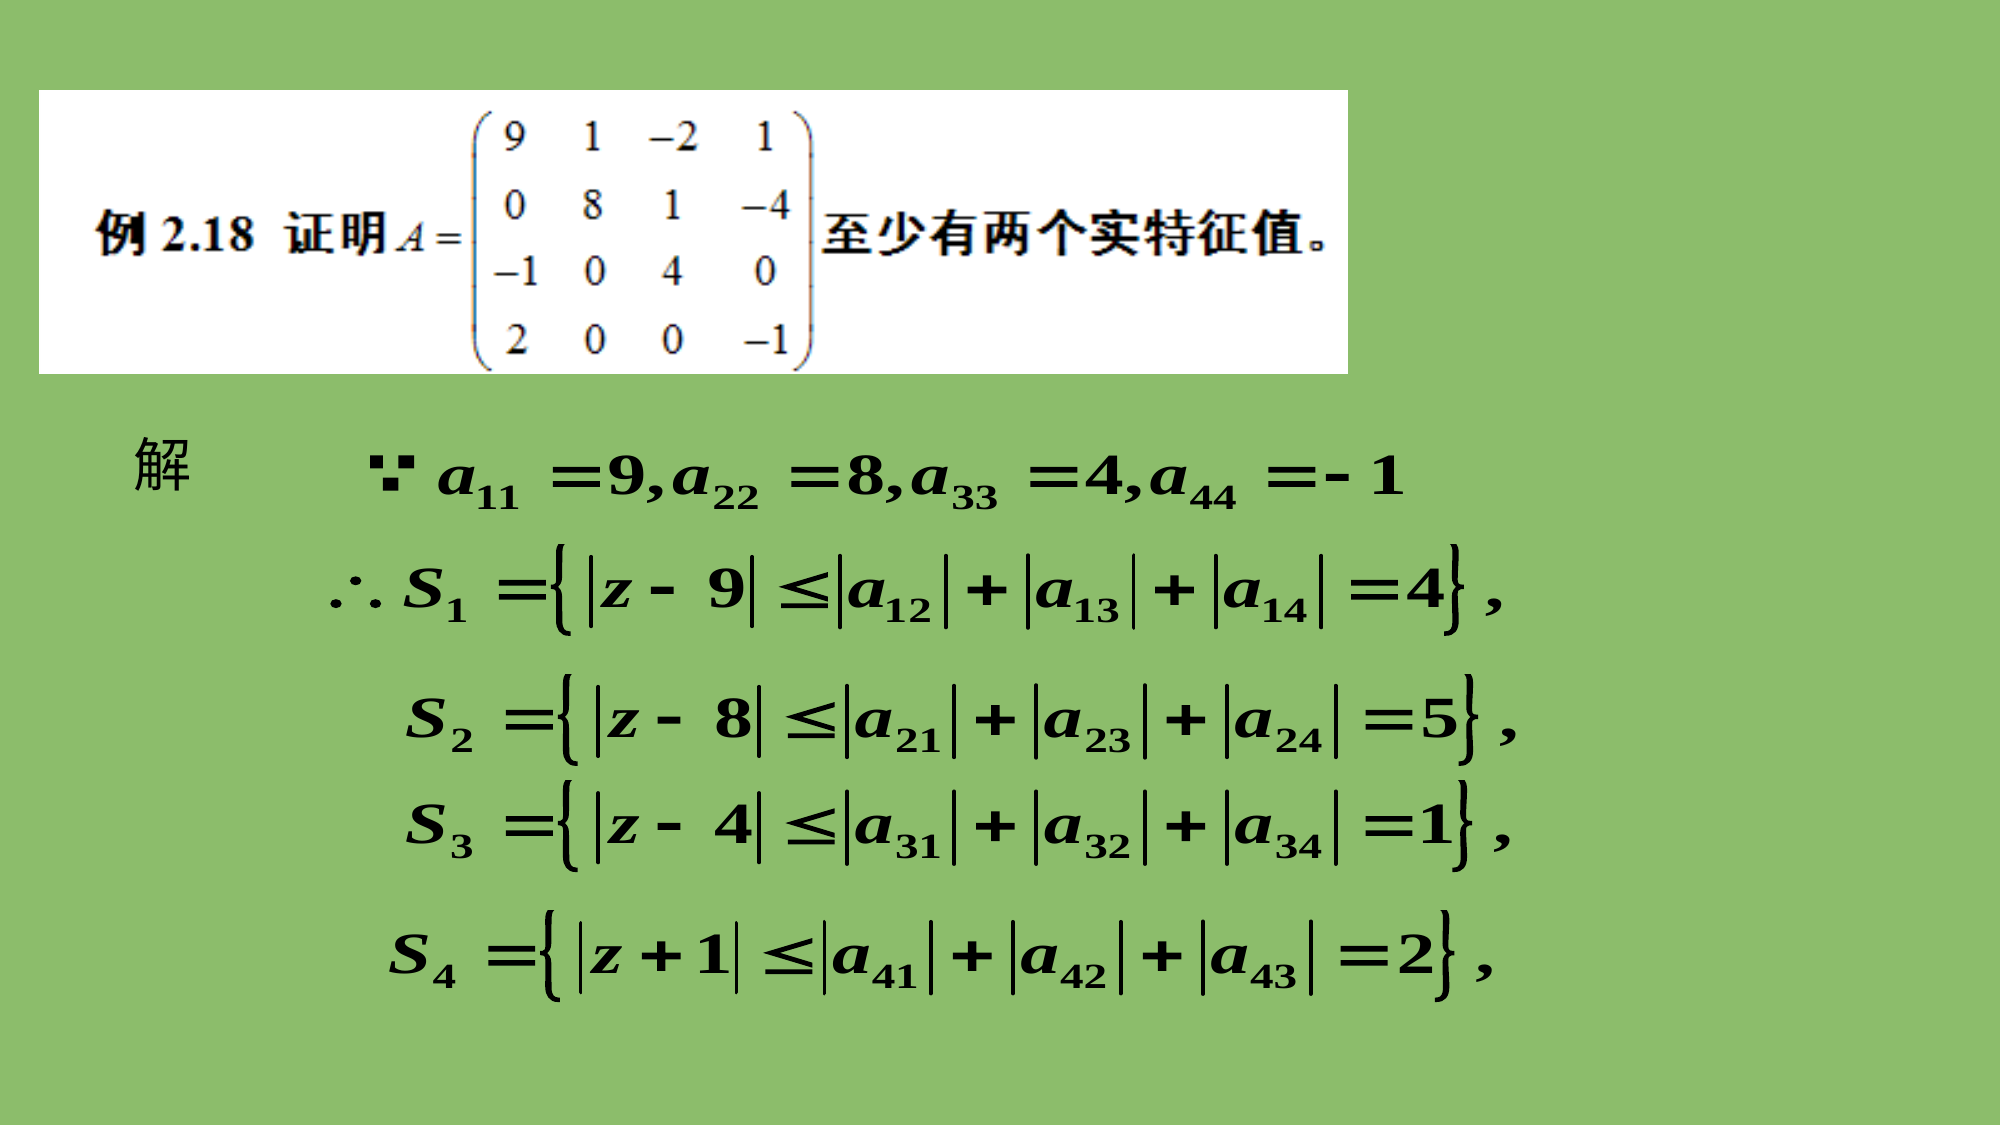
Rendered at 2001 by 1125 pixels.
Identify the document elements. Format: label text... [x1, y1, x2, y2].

text_box 解 [118, 420, 207, 506]
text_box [396, 674, 1522, 769]
picture [39, 90, 1348, 374]
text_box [379, 910, 1500, 1005]
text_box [329, 544, 1508, 639]
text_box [370, 444, 1409, 516]
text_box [396, 780, 1517, 875]
